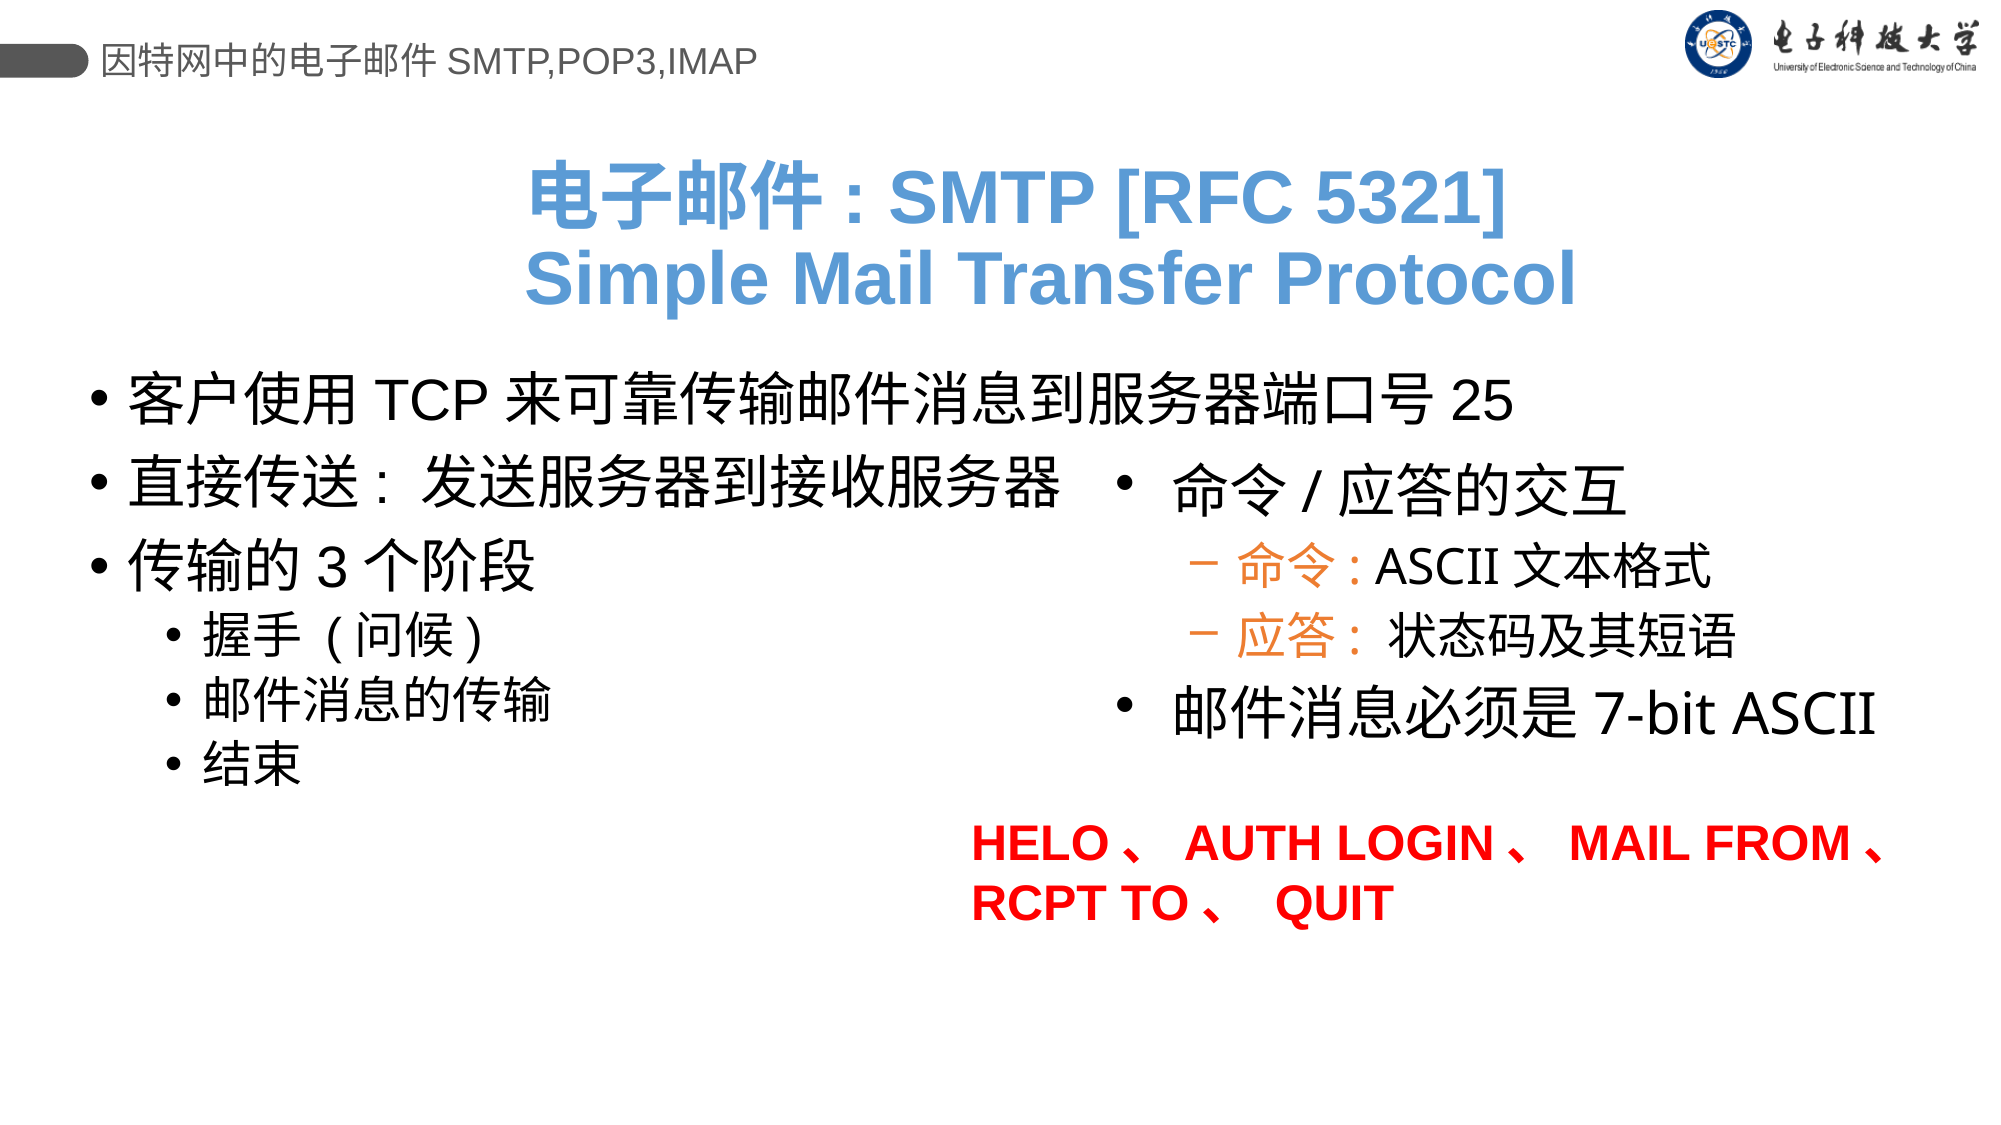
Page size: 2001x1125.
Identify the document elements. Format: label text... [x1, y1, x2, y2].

picture [1685, 10, 1979, 78]
text_box 因特网中的电子邮件SMTP,POP3,IMAP [100, 28, 807, 91]
list 客户使用TCP来可靠传输邮件消息到服务器端口号25 直接传送: 发送服务器到接收服务器 传输的3个阶段 握手 (问候) 邮件消息的传输 结束 [75, 362, 1838, 849]
title 电子邮件: SMTP [RFC 5321] Simple Mail Transfer Protocol [510, 151, 1861, 314]
text_box 命令/应答的交互 命令: ASCII文本格式 应答: 状态码及其短语 邮件消息必须是7-bit ASCII [1099, 446, 2000, 910]
text_box HELO、AUTH LOGIN、MAIL FROM、RCPT TO、 QUIT [956, 803, 1933, 938]
